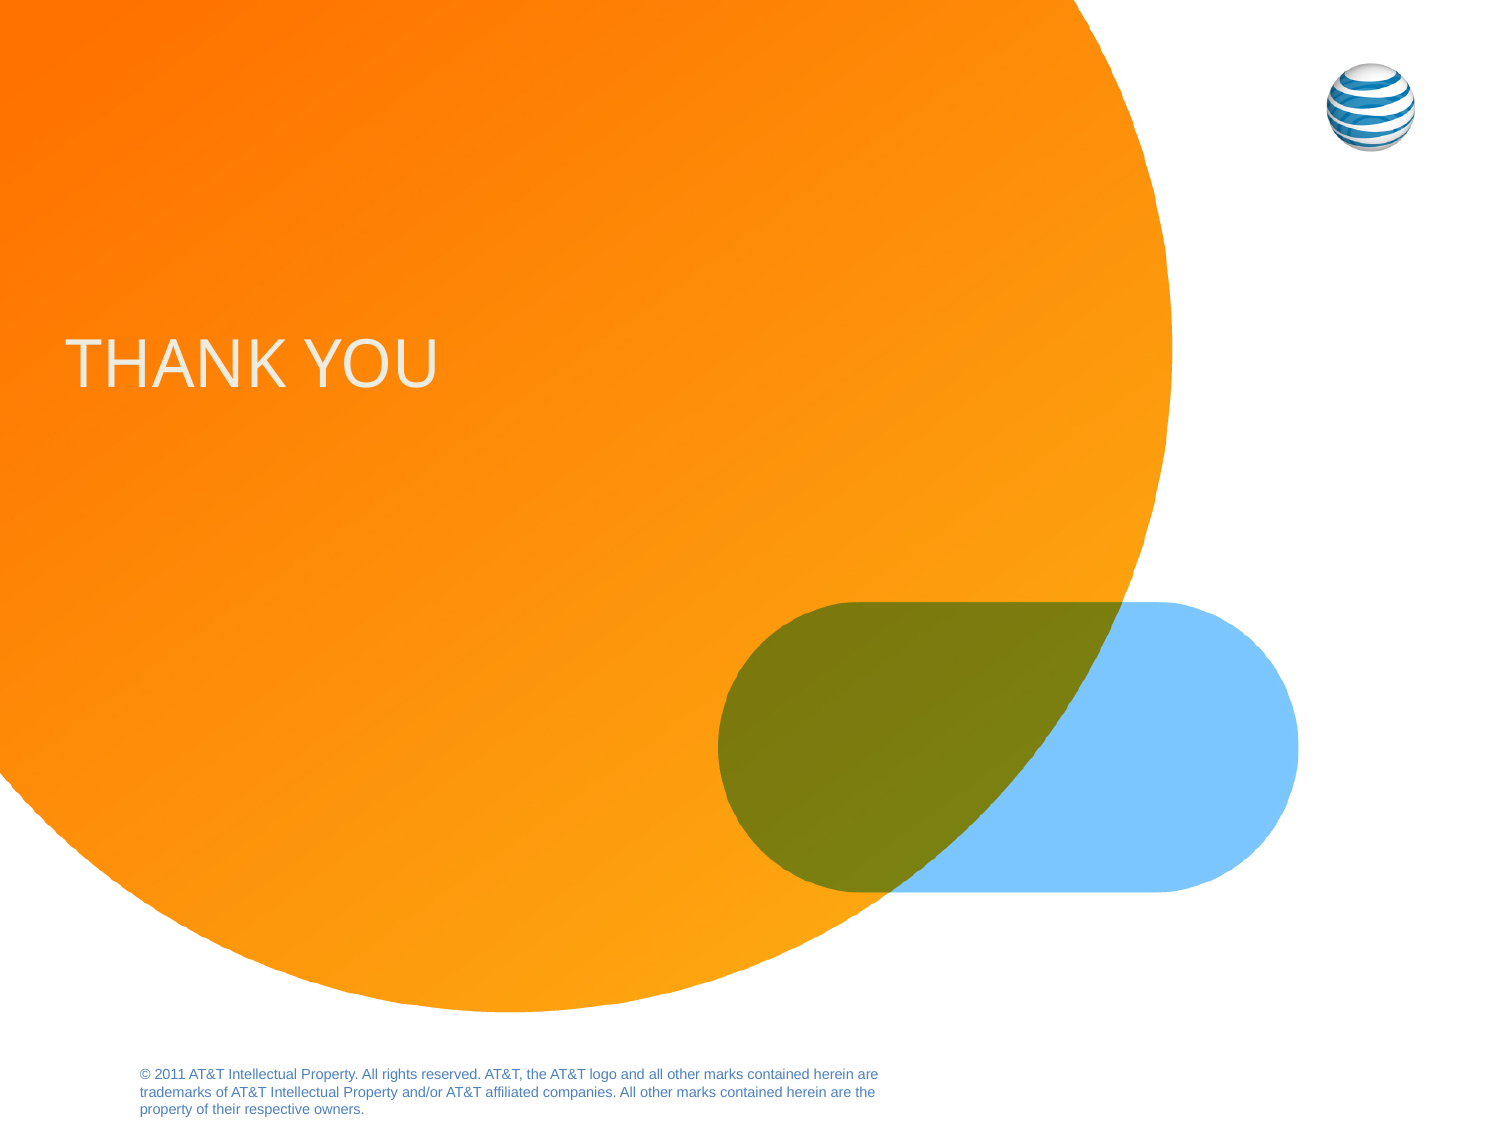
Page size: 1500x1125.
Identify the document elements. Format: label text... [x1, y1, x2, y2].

title THANK YOU [65, 320, 1151, 434]
picture [0, 0, 1416, 1038]
